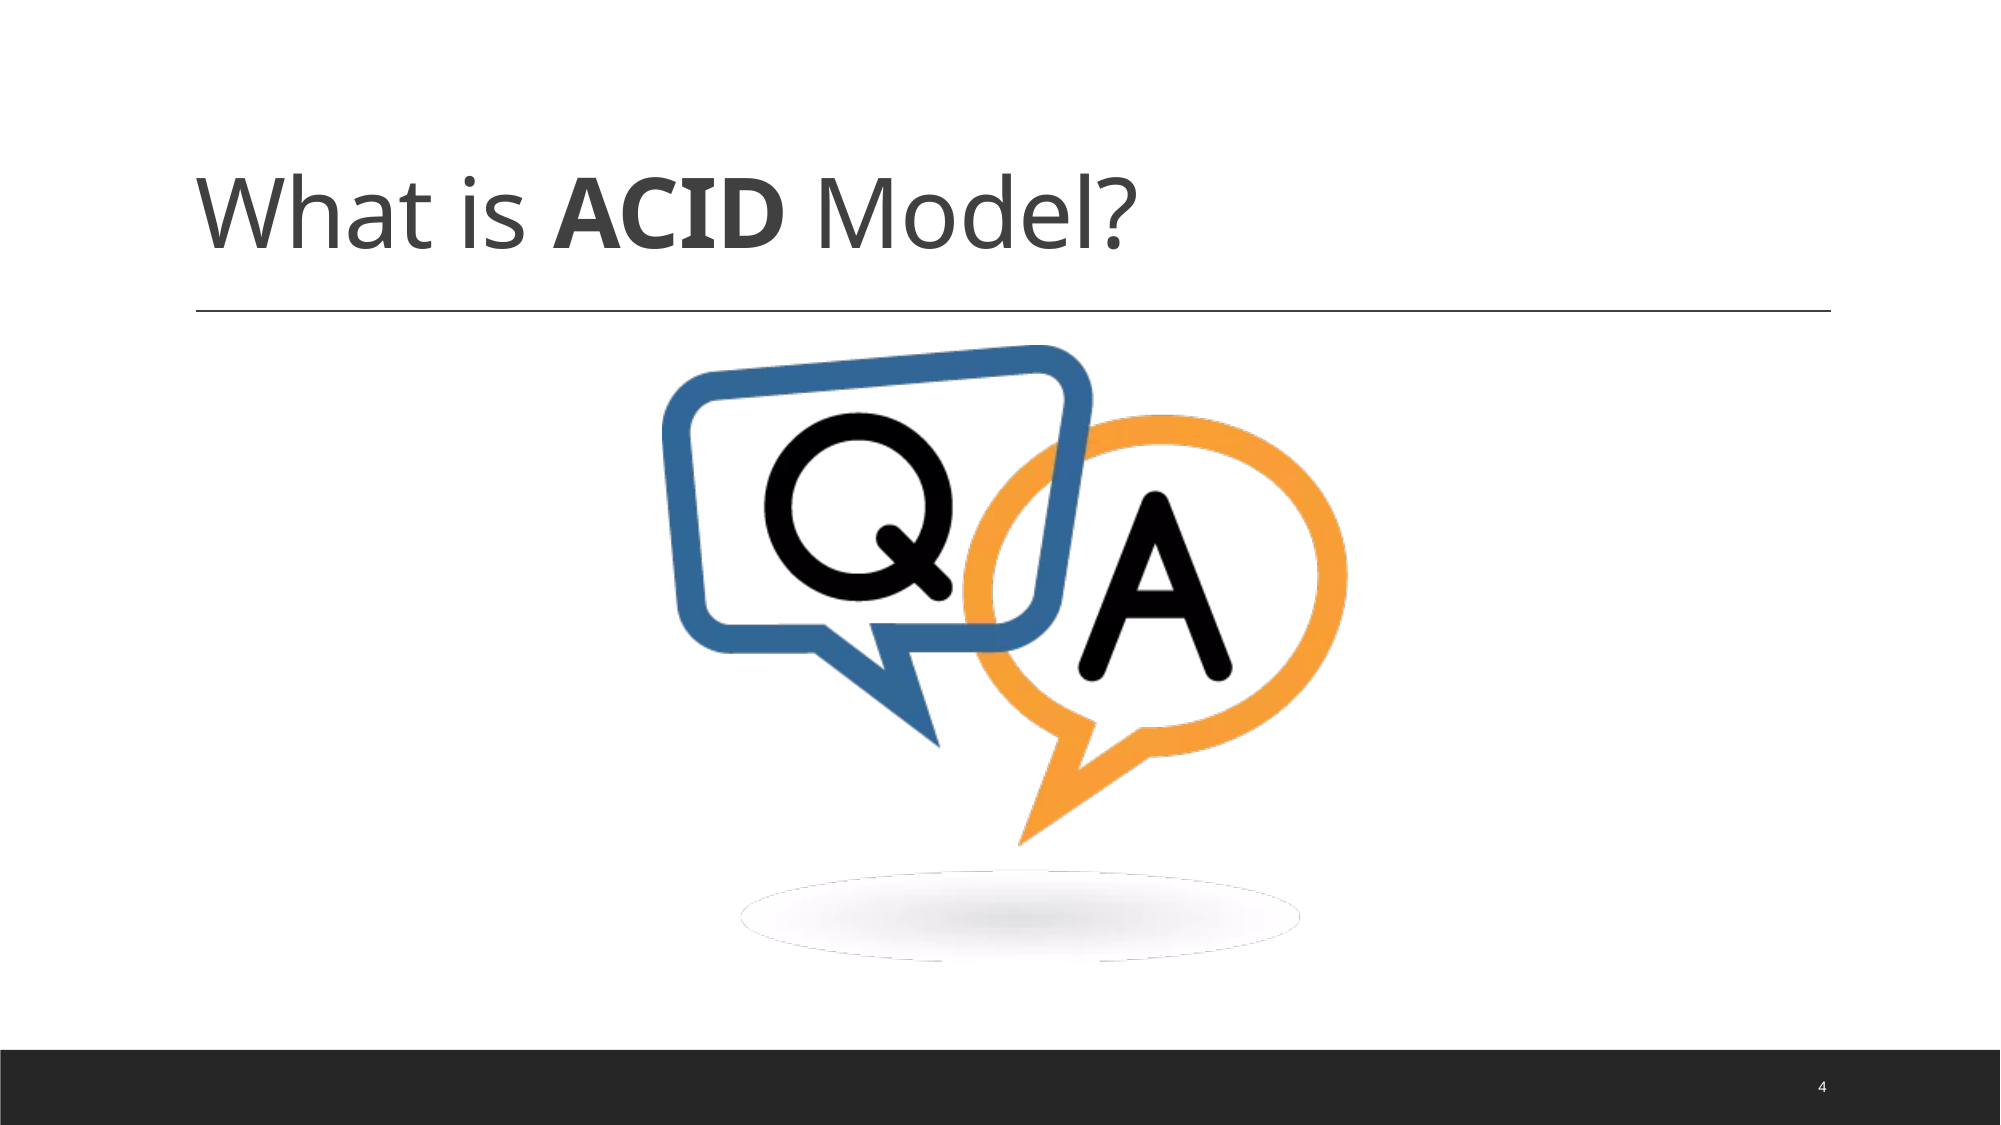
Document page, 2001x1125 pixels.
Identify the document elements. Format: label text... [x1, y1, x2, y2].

slide_number 4 [1803, 1057, 1932, 1118]
picture [661, 345, 1349, 964]
title What is ACID Model? [180, 47, 1830, 285]
